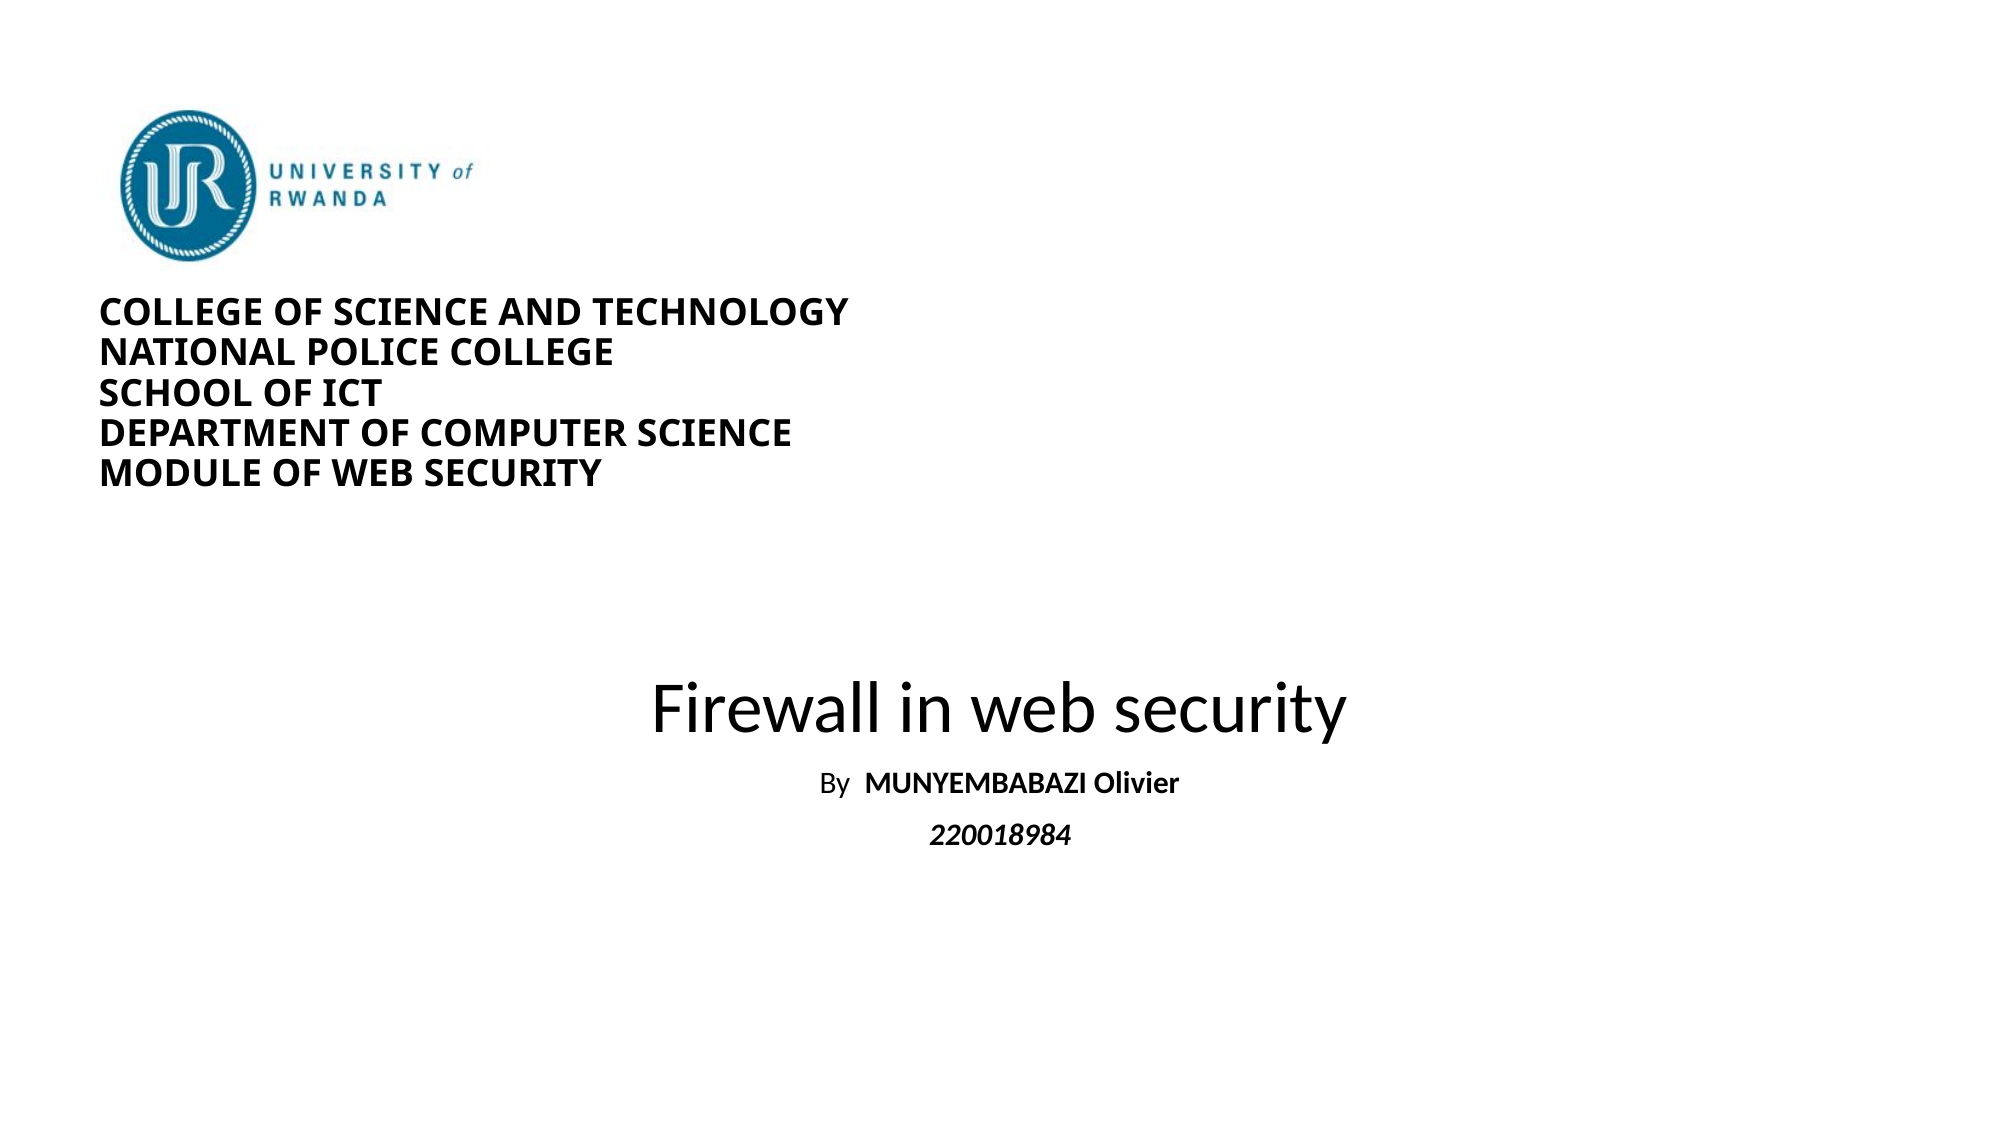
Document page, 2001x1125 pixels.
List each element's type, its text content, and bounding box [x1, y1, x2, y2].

picture [83, 82, 494, 271]
title COLLEGE OF SCIENCE AND TECHNOLOGY NATIONAL POLICE COLLEGE SCHOOL OF ICT DEPARTMENT OF COMPUTER SCIENCE MODULE OF WEB SECURITY [83, 161, 1584, 553]
subtitle Firewall in web security By MUNYEMBABAZI Olivier 220018984 [249, 590, 1750, 863]
